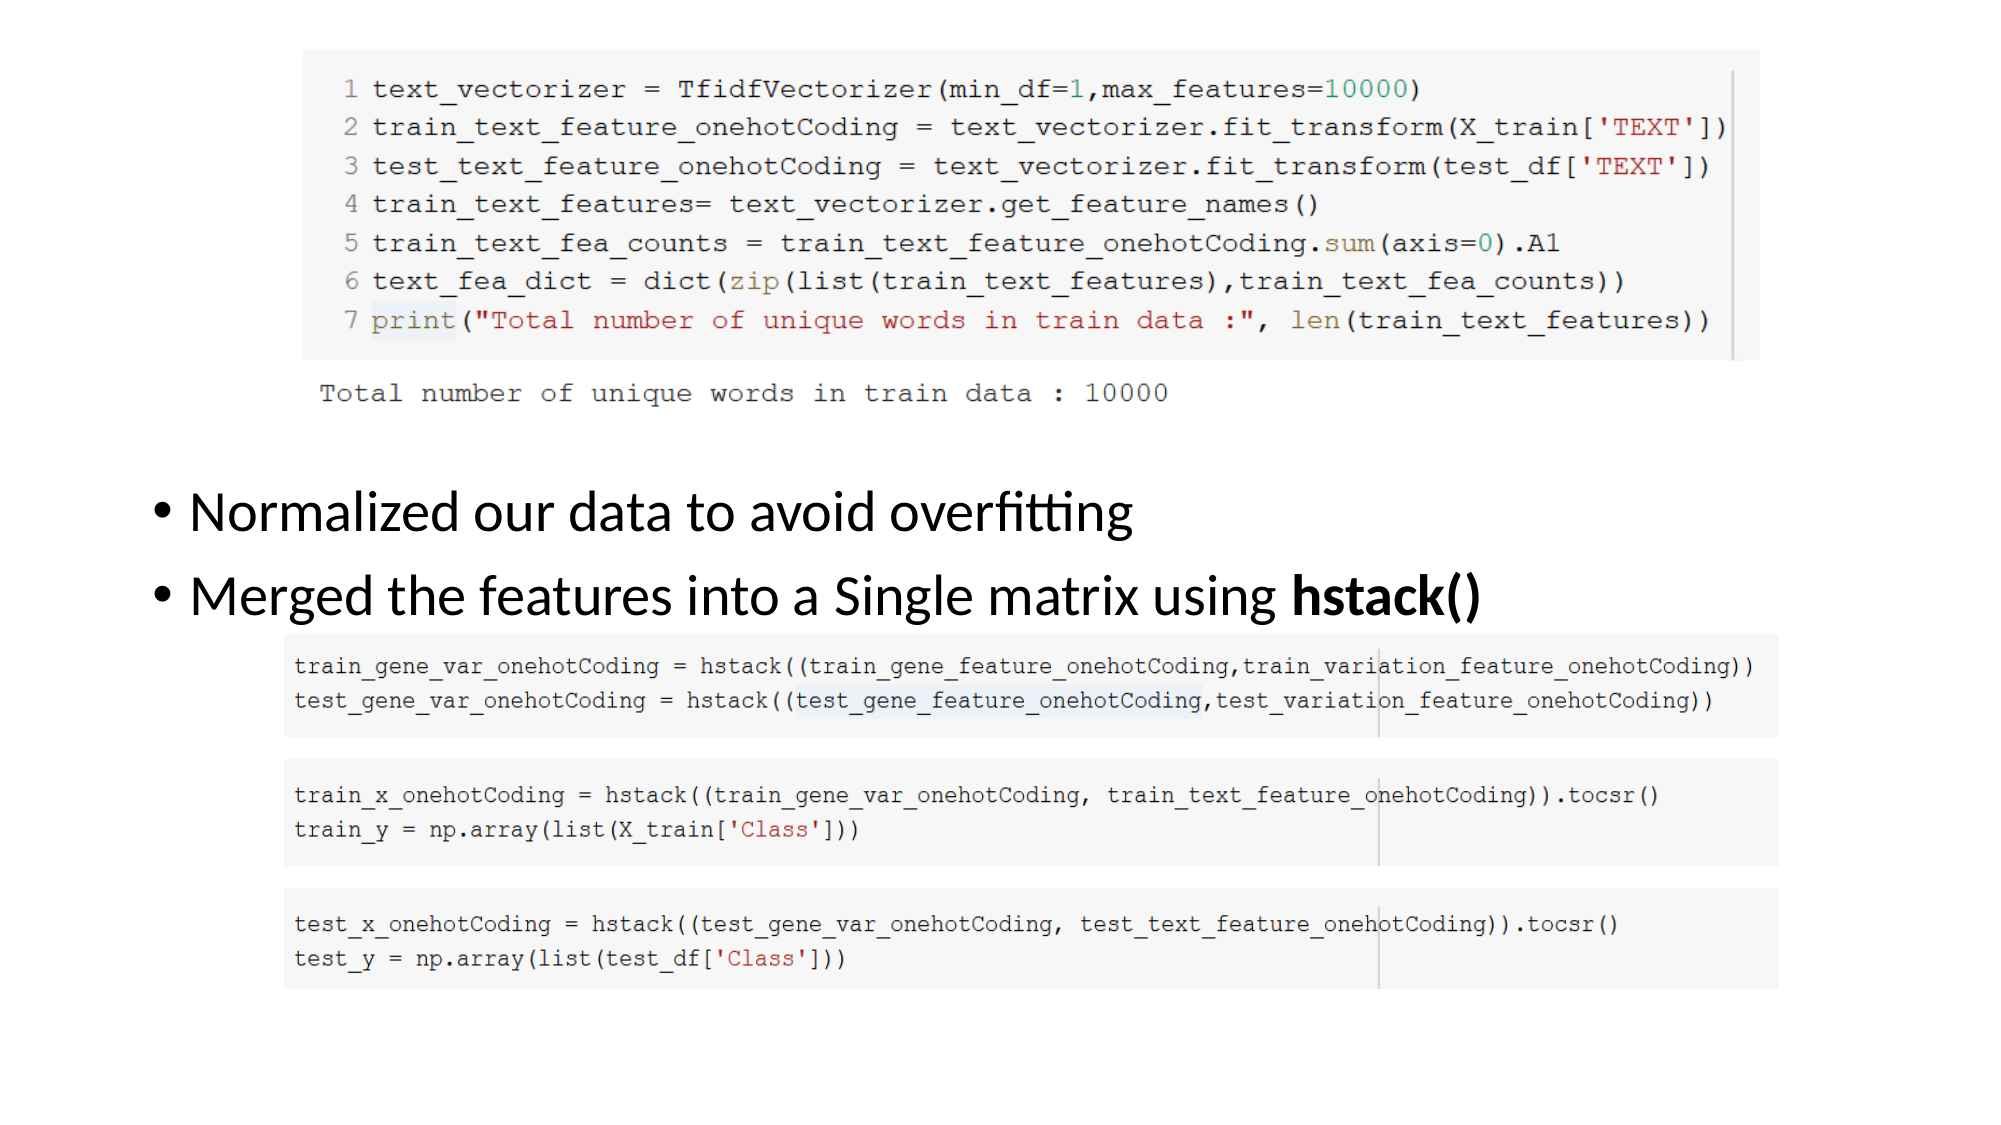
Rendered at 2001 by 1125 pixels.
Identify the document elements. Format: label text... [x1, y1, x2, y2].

picture [284, 634, 1779, 989]
picture [303, 50, 1760, 427]
list Normalized our data to avoid overfitting Merged the features into a Single matrix using hstack() [137, 299, 1863, 1014]
